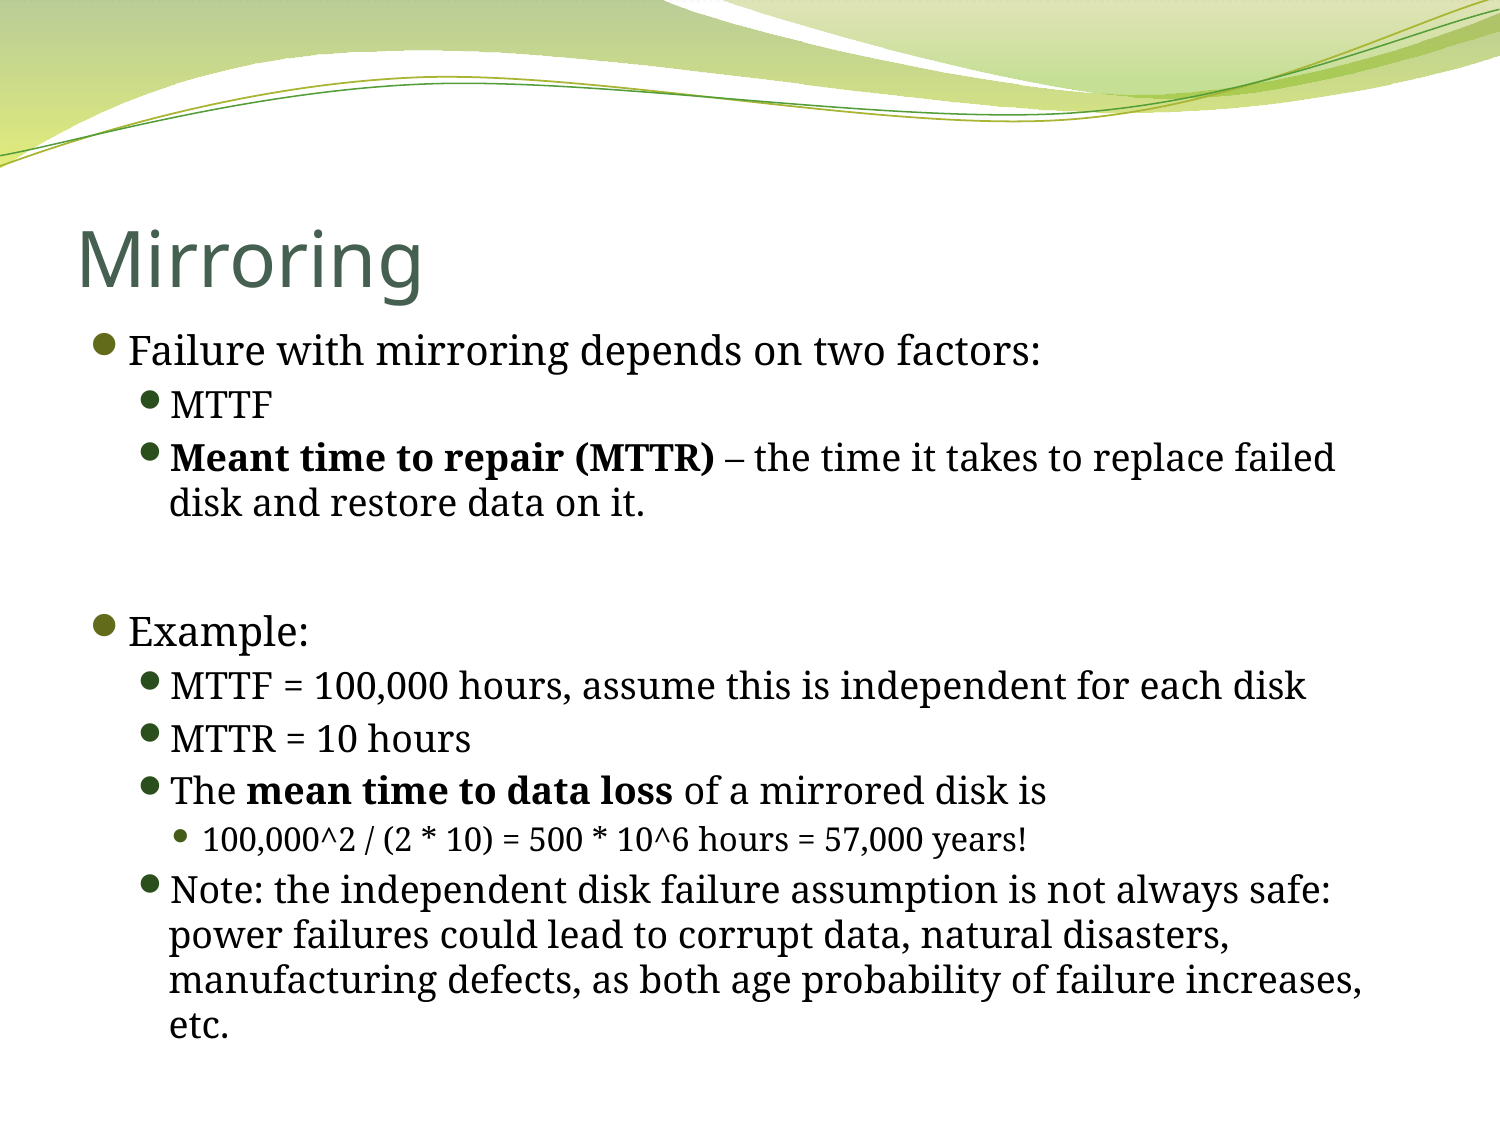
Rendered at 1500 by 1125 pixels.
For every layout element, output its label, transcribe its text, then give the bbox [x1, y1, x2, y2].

list Failure with mirroring depends on two factors: MTTF Meant time to repair (MTTR) – the time it takes to replace failed disk and restore data on it. Example: MTTF = 100,000 hours, assume this is independent for each disk MTTR = 10 hours The mean time to data loss of a mirrored disk is 100,000^2 / (2 * 10) = 500 * 10^6 hours = 57,000 years! Note: the independent disk failure assumption is not always safe: power failures could lead to corrupt data, natural disasters, manufacturing defects, as both age probability of failure increases, etc. [75, 317, 1425, 1038]
title Mirroring [75, 115, 1425, 303]
